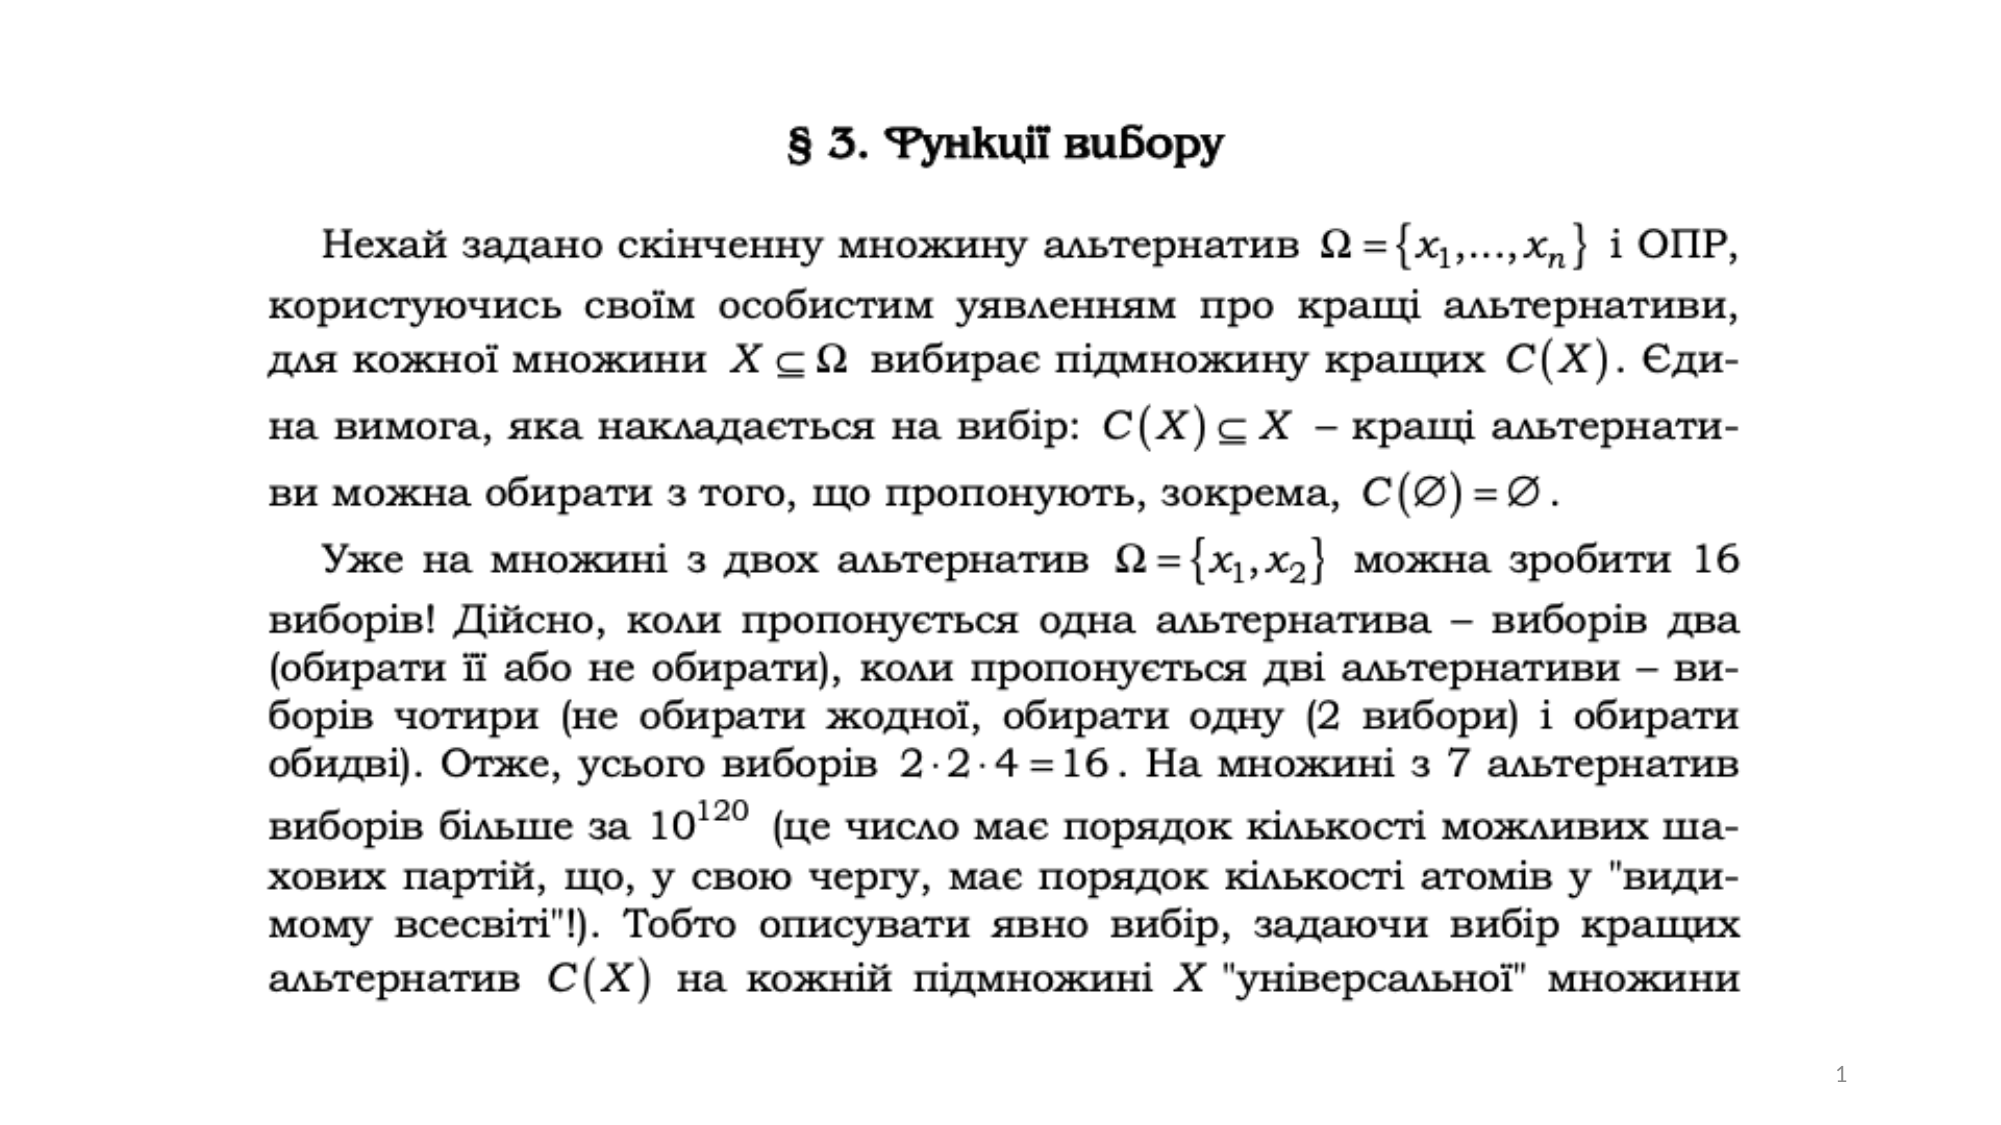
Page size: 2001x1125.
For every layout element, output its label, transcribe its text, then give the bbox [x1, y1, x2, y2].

picture [226, 106, 1774, 1019]
slide_number 1 [1412, 1042, 1863, 1103]
